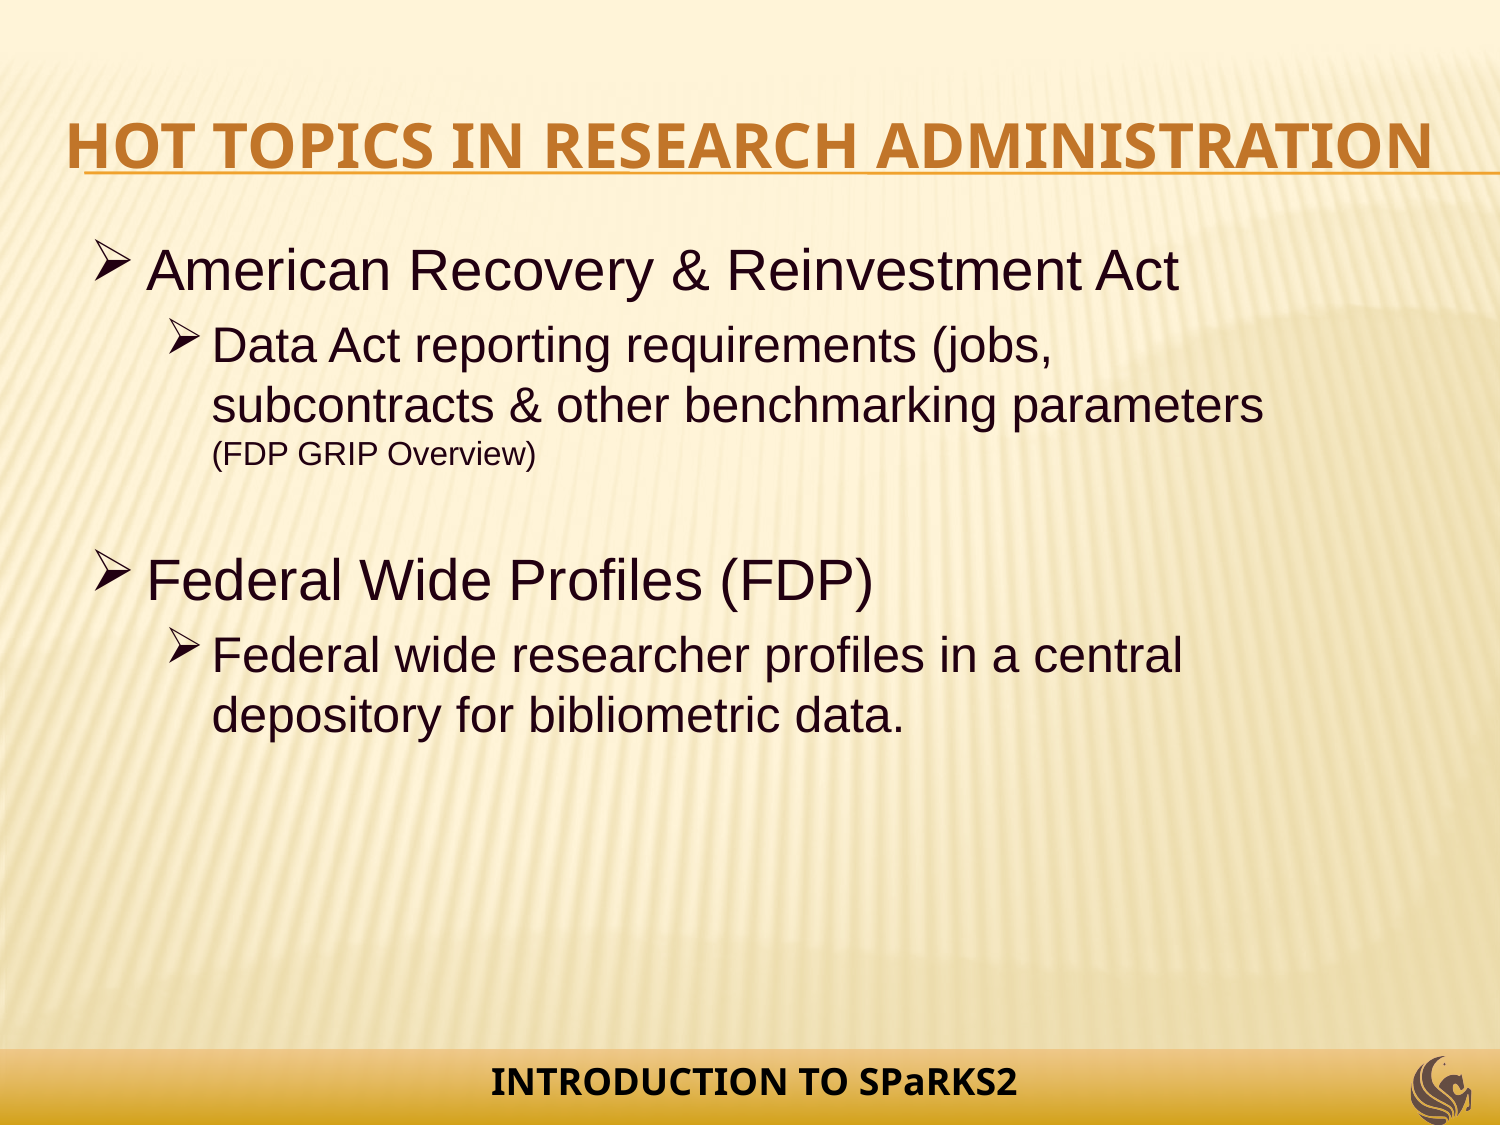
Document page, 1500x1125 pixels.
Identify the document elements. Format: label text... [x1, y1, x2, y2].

text_box INTRODUCTION TO SPaRKS2 [23, 1050, 1486, 1111]
title Hot Topics in Research Administration [50, 75, 1475, 213]
list American Recovery & Reinvestment Act Data Act reporting requirements (jobs, subcontracts & other benchmarking parameters (FDP GRIP Overview) Federal Wide Profiles (FDP) Federal wide researcher profiles in a central depository for bibliometric data. [75, 224, 1300, 938]
